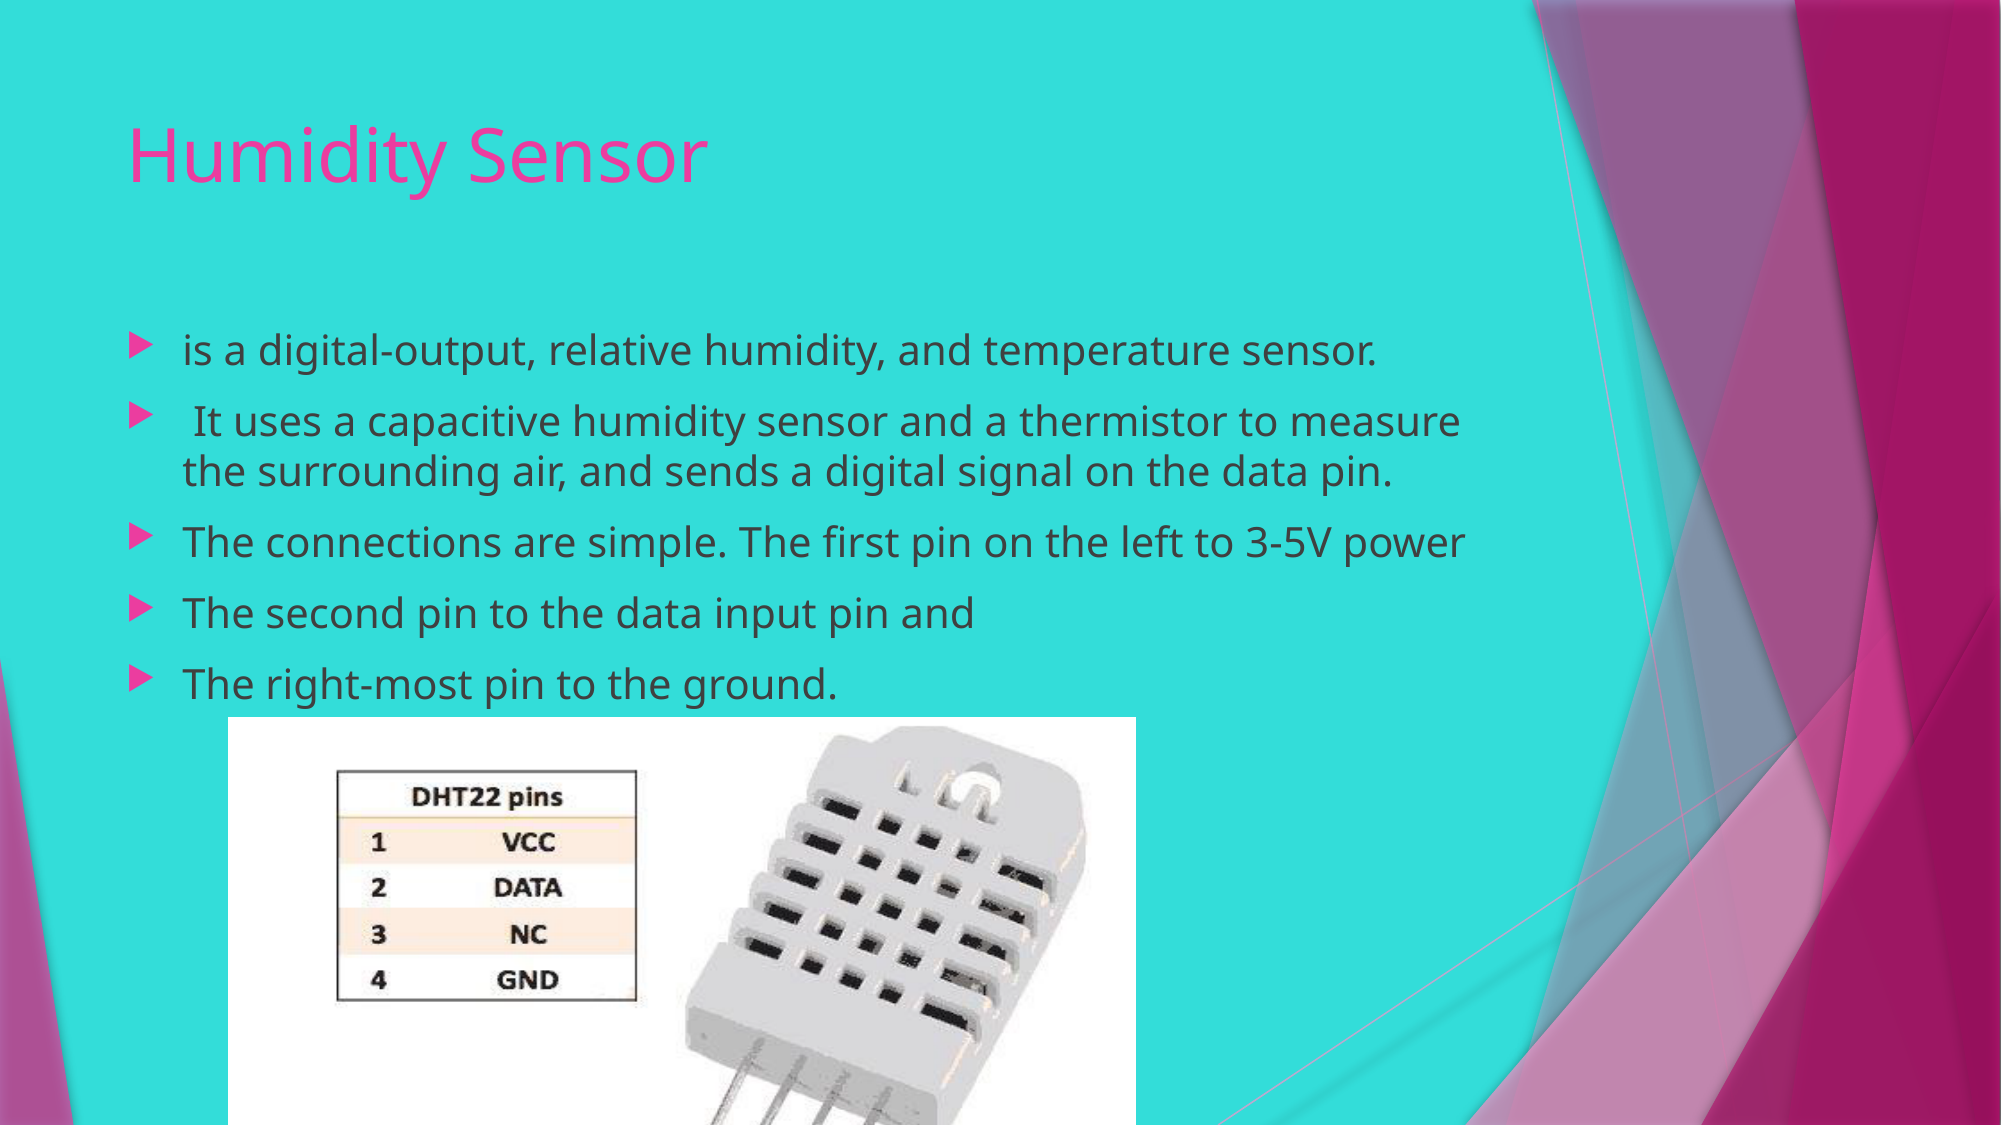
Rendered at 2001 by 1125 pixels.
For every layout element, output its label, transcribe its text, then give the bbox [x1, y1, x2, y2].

picture [227, 716, 1137, 1125]
title Humidity Sensor [111, 99, 1522, 316]
list is a digital-output, relative humidity, and temperature sensor. It uses a capacitive humidity sensor and a thermistor to measure the surrounding air, and sends a digital signal on the data pin. The connections are simple. The first pin on the left to 3-5V power The second pin to the data input pin and The right-most pin to the ground. [111, 316, 1522, 991]
